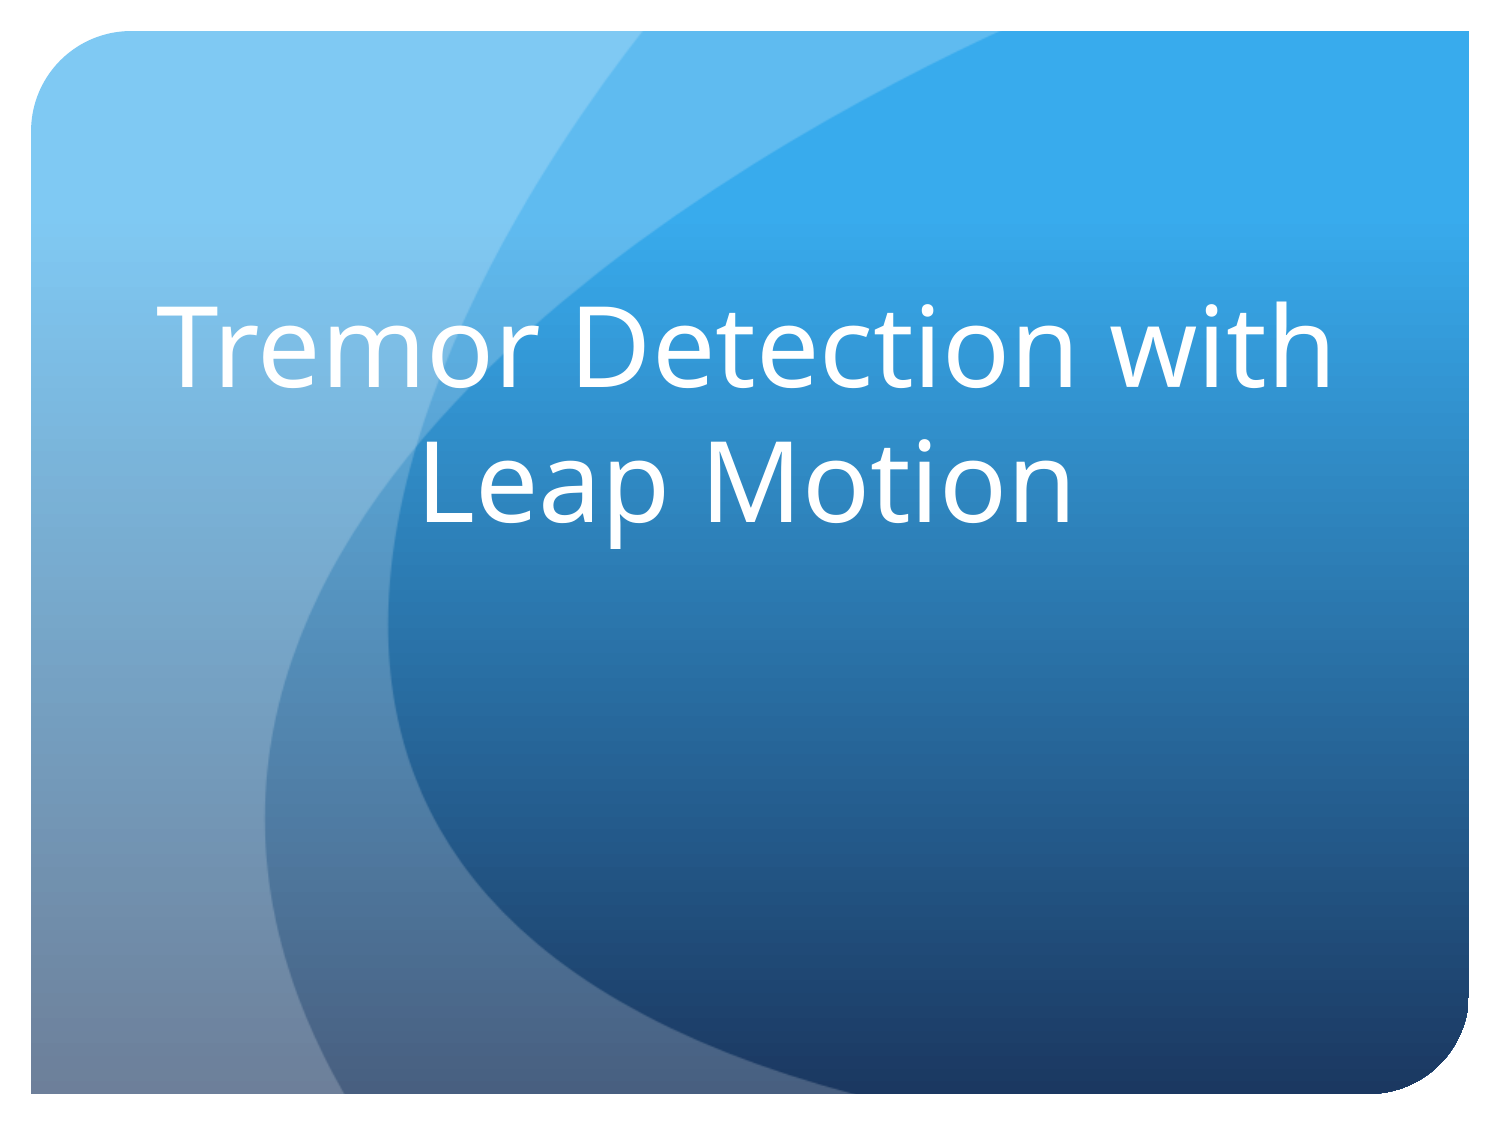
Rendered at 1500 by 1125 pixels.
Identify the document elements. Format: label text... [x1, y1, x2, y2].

title Tremor Detection with Leap Motion [70, 235, 1424, 553]
picture [25, 30, 1474, 1095]
